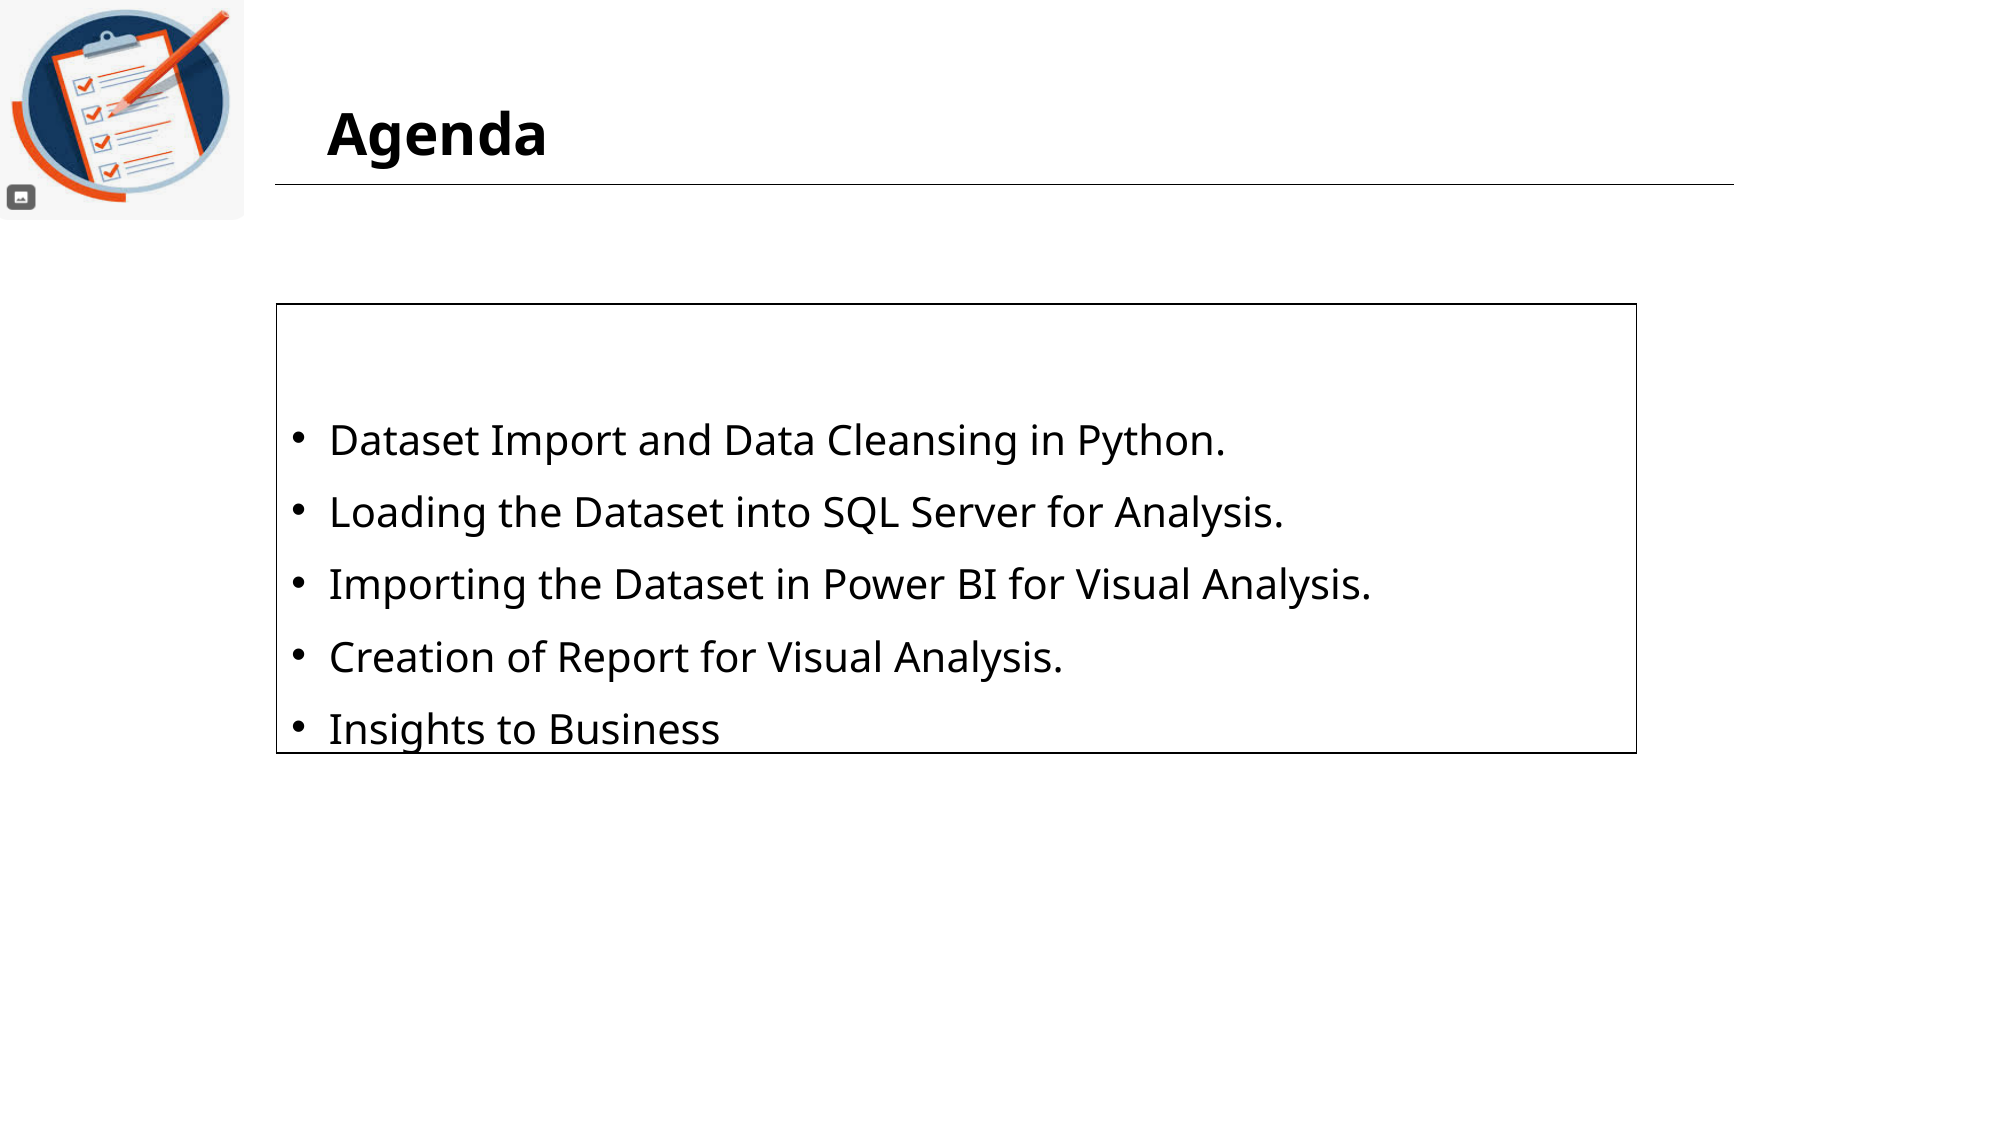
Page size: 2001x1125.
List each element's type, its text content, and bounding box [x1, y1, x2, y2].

list Dataset Import and Data Cleansing in Python. Loading the Dataset into SQL Server for Analysis. Importing the Dataset in Power BI for Visual Analysis. Creation of Report for Visual Analysis. Insights to Business [276, 257, 1636, 971]
title Agenda [244, 65, 676, 203]
picture [0, 0, 244, 224]
